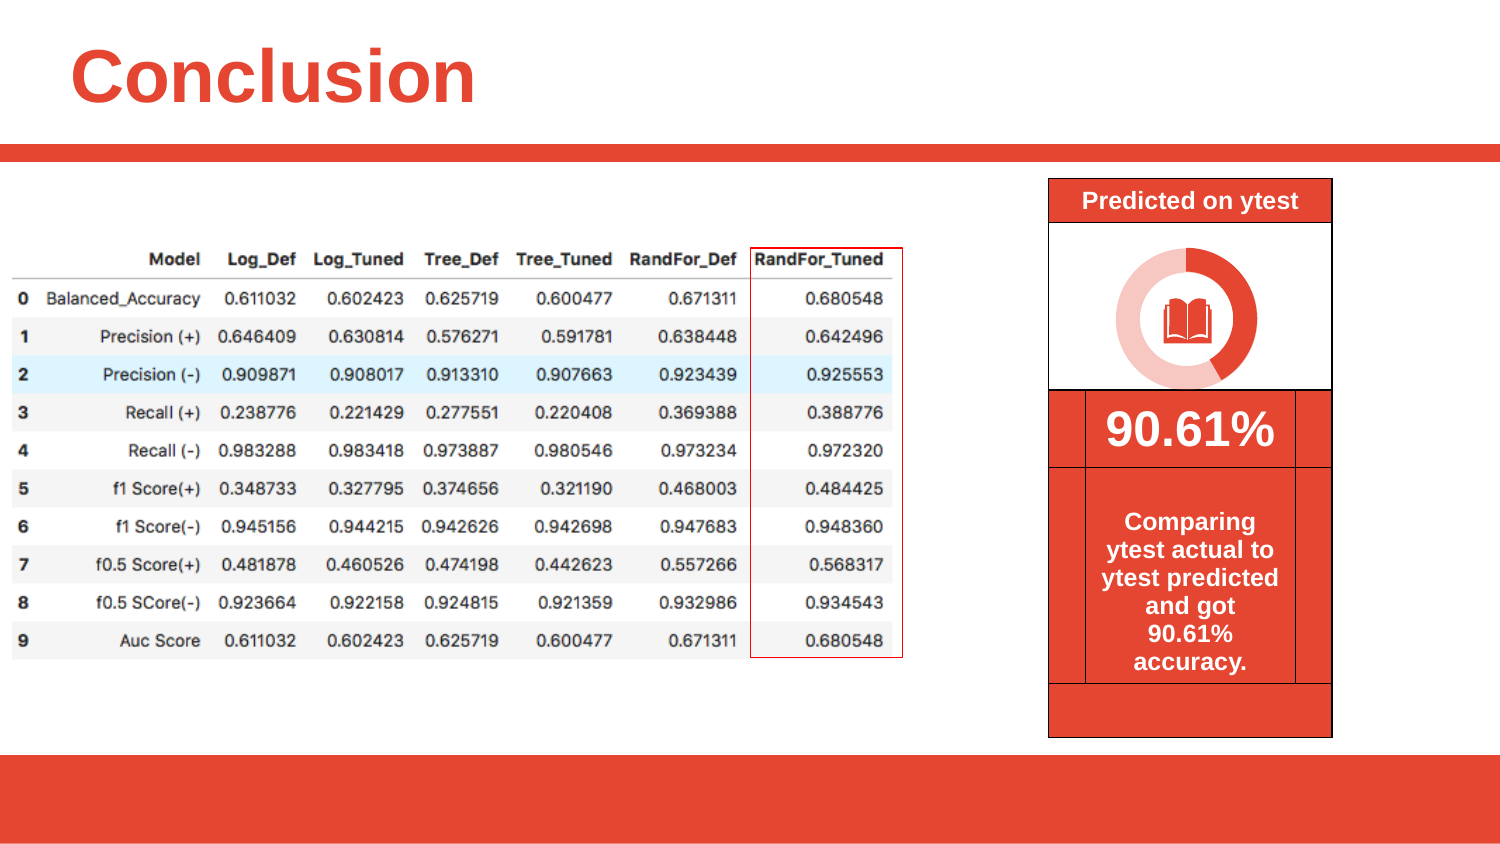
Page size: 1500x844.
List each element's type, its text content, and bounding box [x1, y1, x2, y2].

table_cell Comparing ytest actual to ytest predicted and got 90.61% accuracy. [1086, 468, 1295, 683]
table_cell [1049, 684, 1331, 737]
title Conclusion [55, 0, 1500, 146]
text_box [1163, 298, 1212, 344]
text_box [1186, 247, 1258, 381]
table_cell [1049, 223, 1331, 389]
text_box [1115, 248, 1249, 391]
table_cell [1049, 468, 1085, 683]
picture [12, 247, 908, 669]
table_header Predicted on ytest [1049, 179, 1331, 222]
table_cell [1049, 391, 1085, 467]
table_cell 90.61% [1086, 391, 1295, 467]
table_cell [1296, 391, 1331, 467]
table_cell [1296, 468, 1331, 683]
